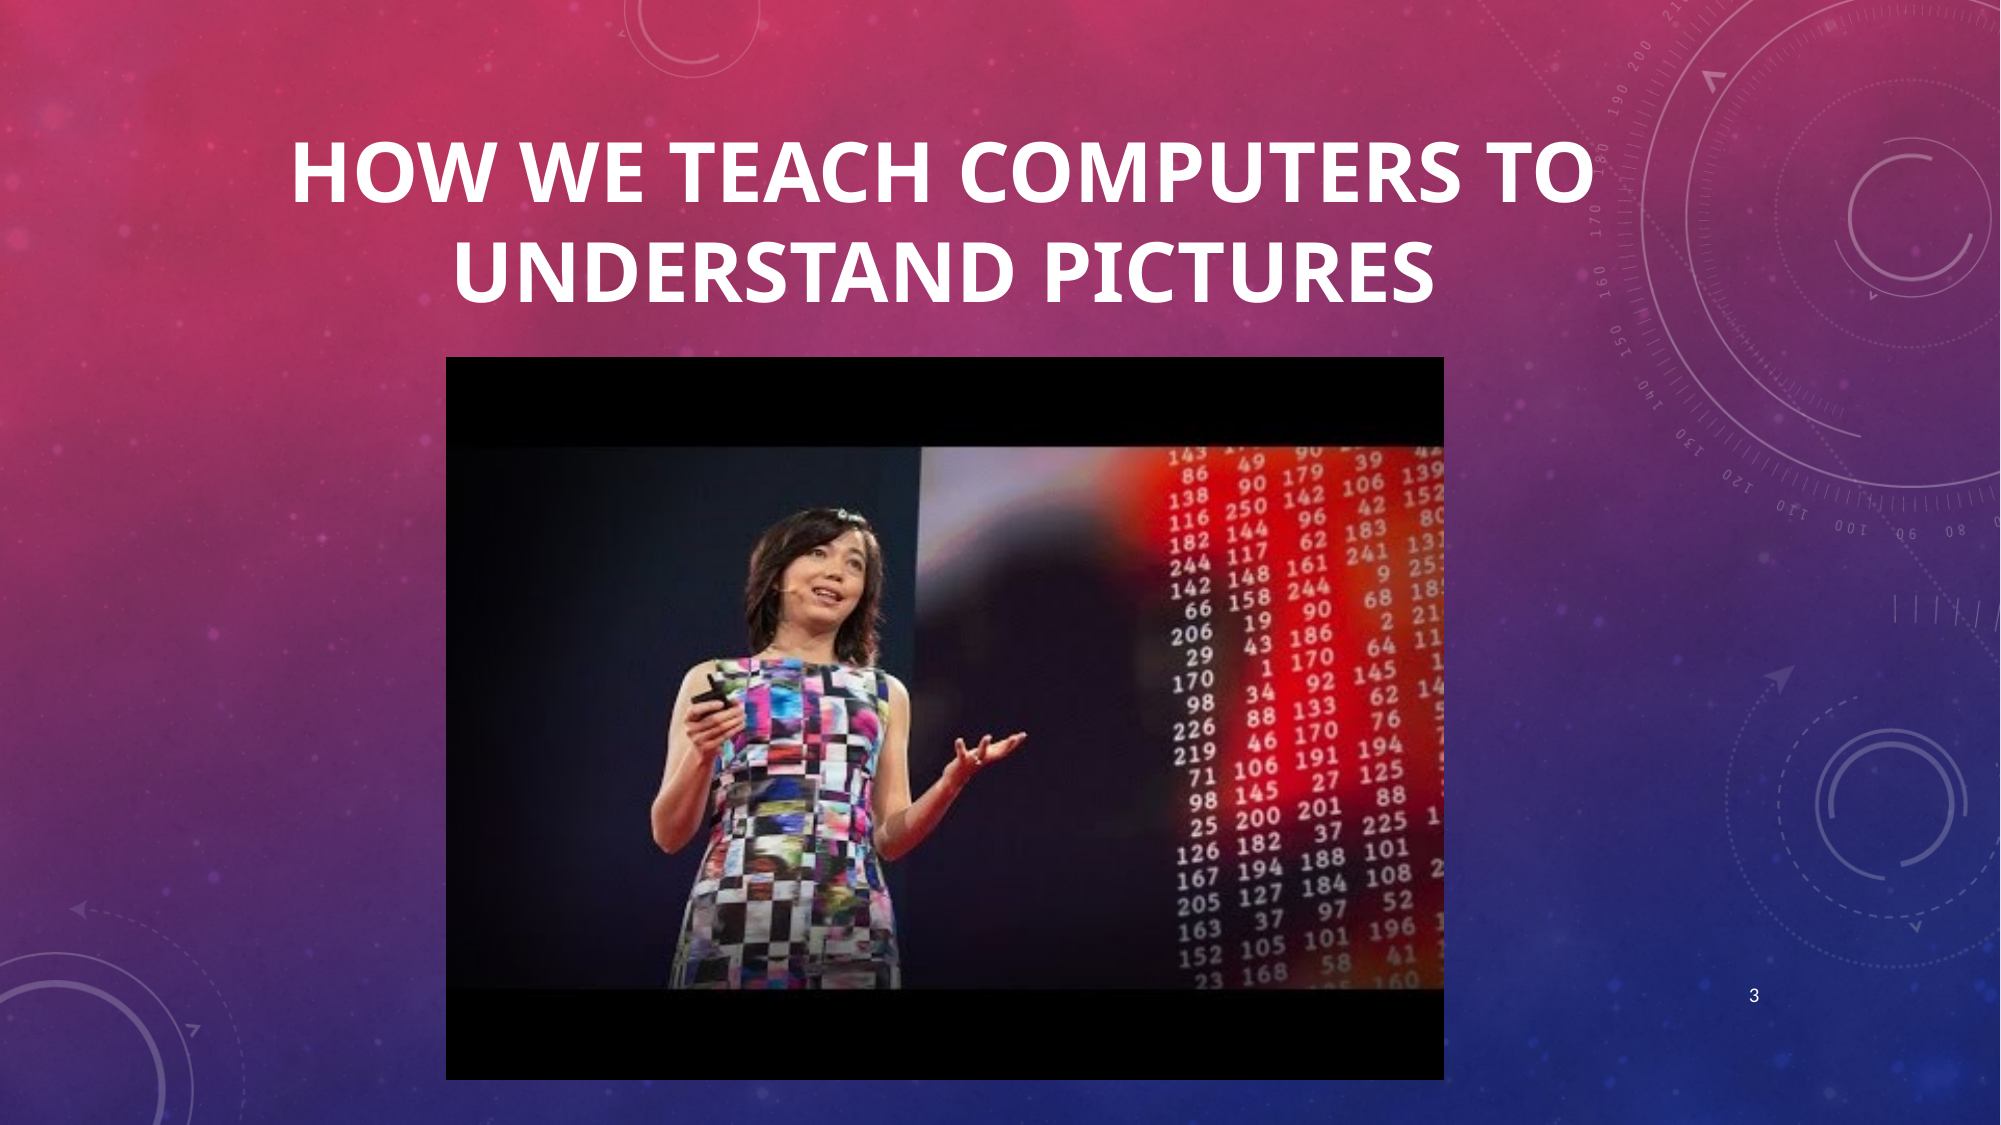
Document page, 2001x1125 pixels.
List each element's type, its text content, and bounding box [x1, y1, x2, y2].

title How we teach computers to understand pictures [112, 99, 1775, 339]
picture [0, 0, 2001, 1125]
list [445, 356, 1445, 1081]
slide_number 3 [1684, 963, 1775, 1025]
